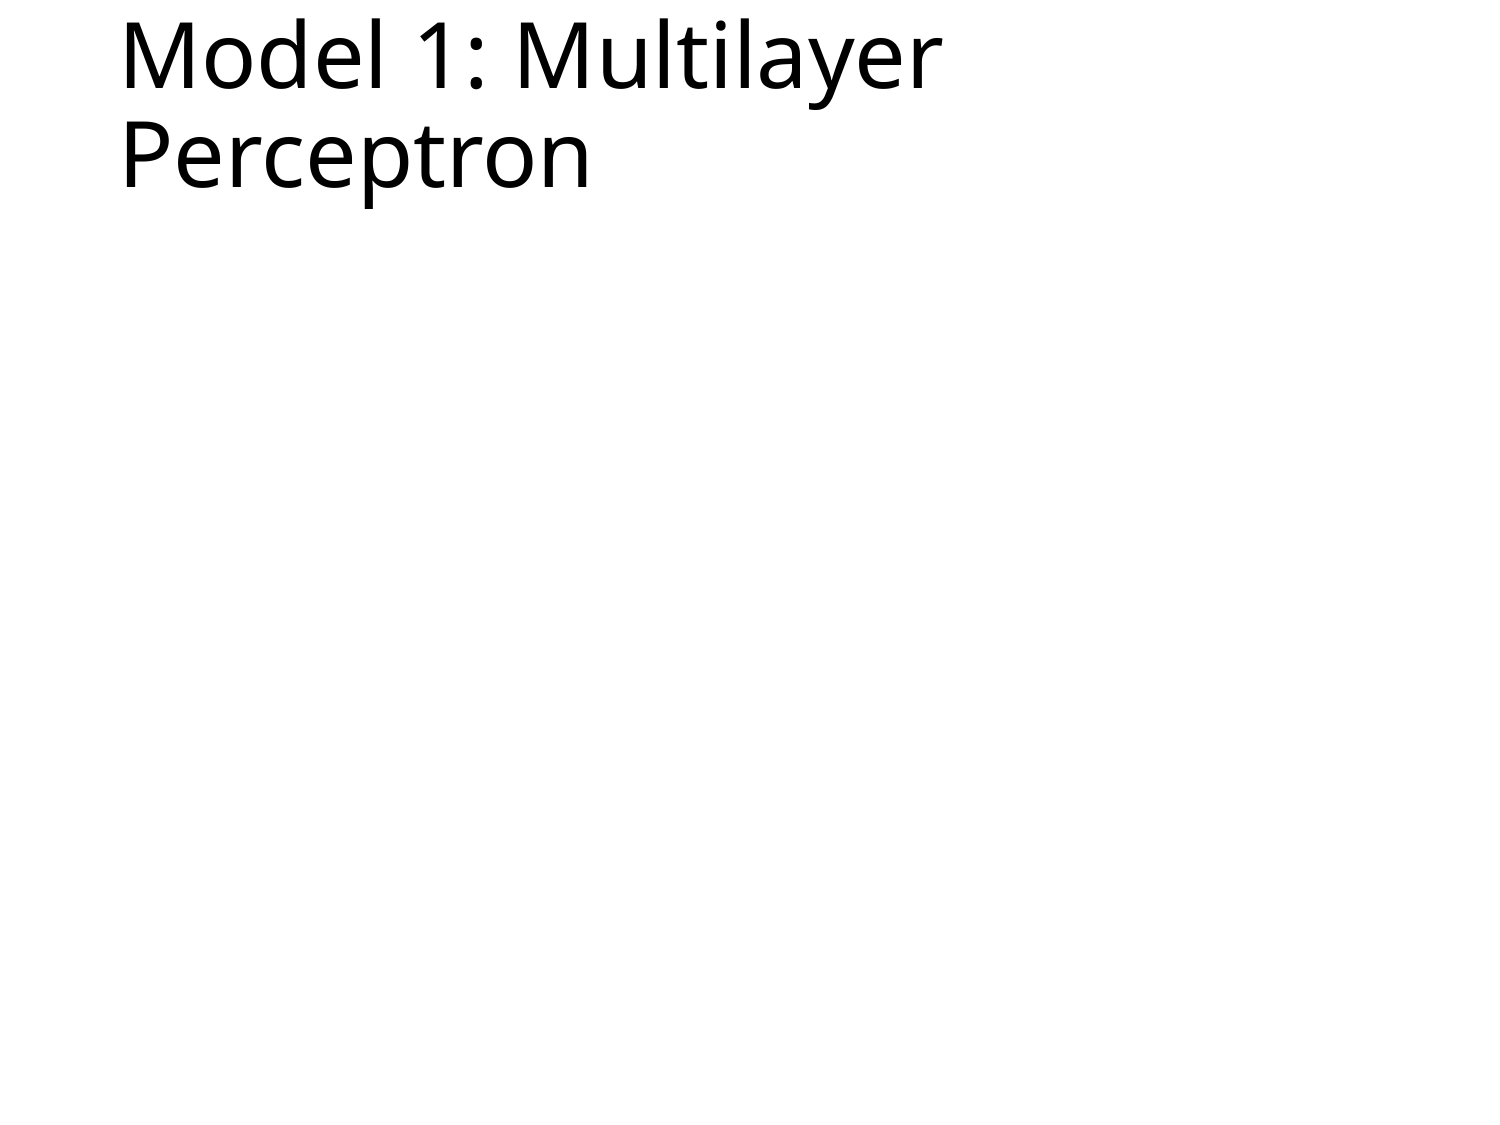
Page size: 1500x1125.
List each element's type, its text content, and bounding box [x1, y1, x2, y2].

title Model 1: Multilayer Perceptron [103, 0, 1397, 218]
